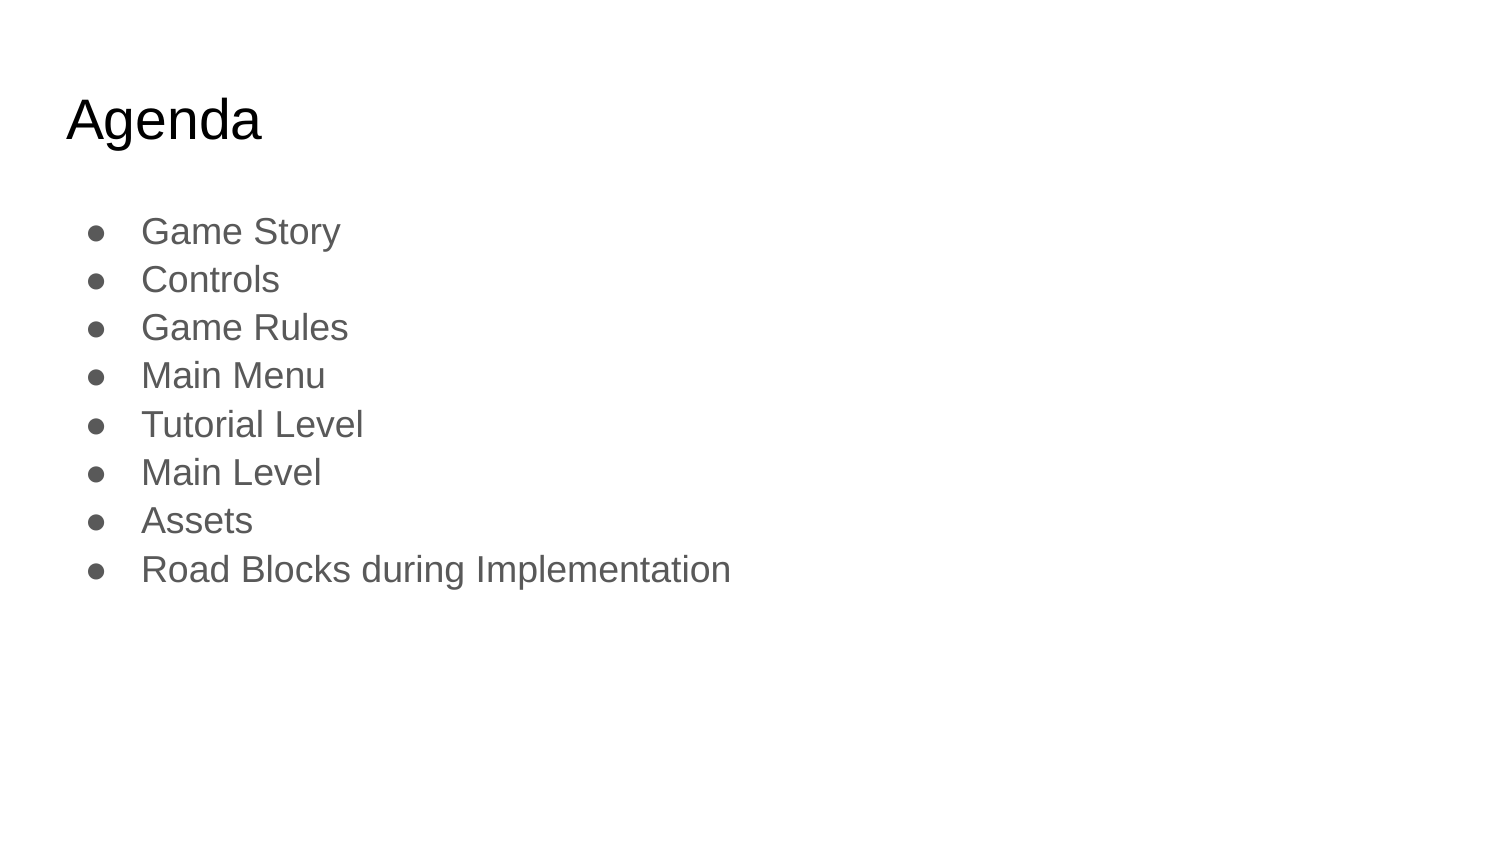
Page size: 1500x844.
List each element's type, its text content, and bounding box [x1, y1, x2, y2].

list Game Story Controls Game Rules Main Menu Tutorial Level Main Level Assets Road Blocks during Implementation [51, 189, 1449, 750]
title Agenda [51, 72, 1449, 167]
